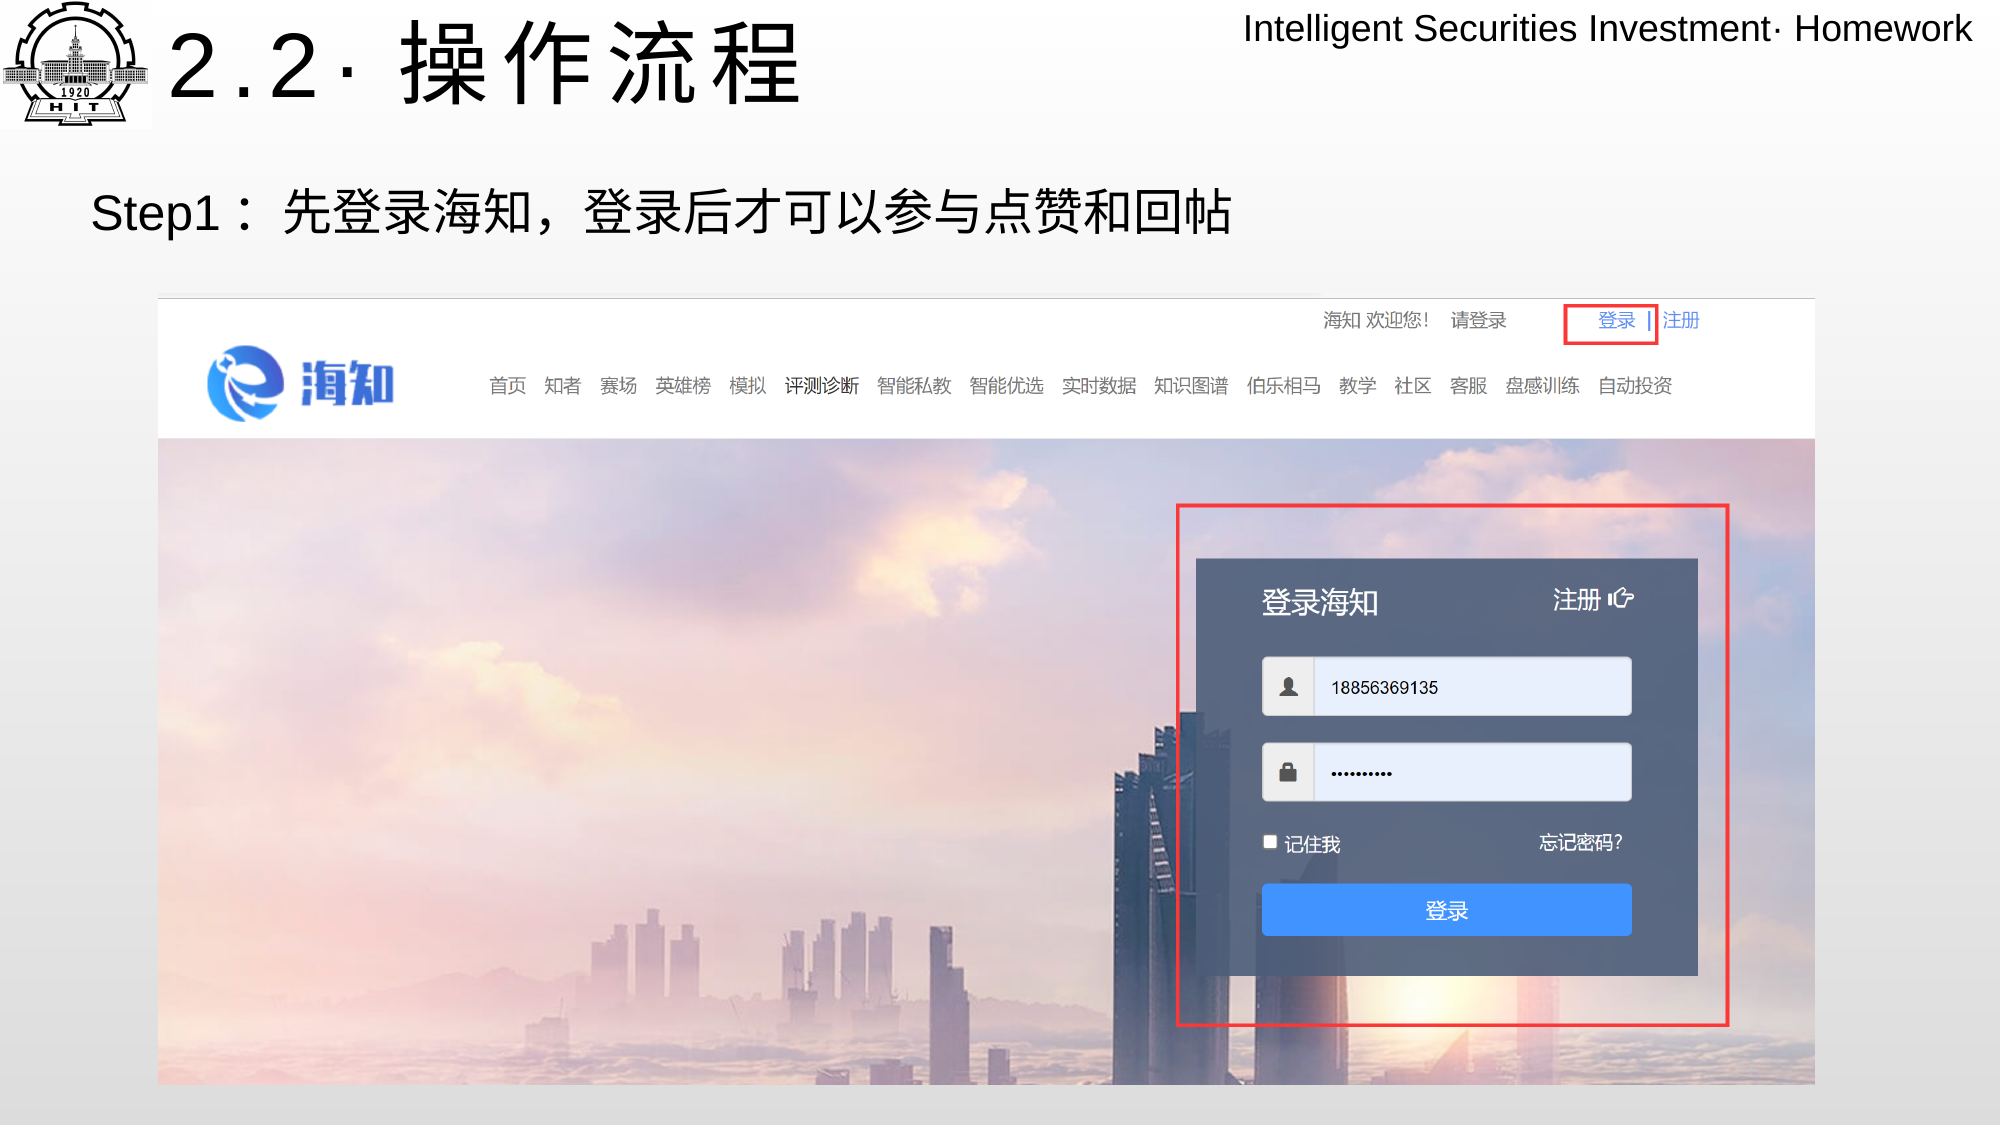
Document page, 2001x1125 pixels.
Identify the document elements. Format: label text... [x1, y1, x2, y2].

title 2.2·操作流程 [151, 0, 1464, 147]
picture [158, 293, 1815, 1085]
picture [0, 0, 151, 129]
text_box Intelligent Securities Investment· Homework [1464, 0, 1999, 57]
text_box Step1：先登录海知，登录后才可以参与点赞和回帖 [75, 173, 1917, 248]
